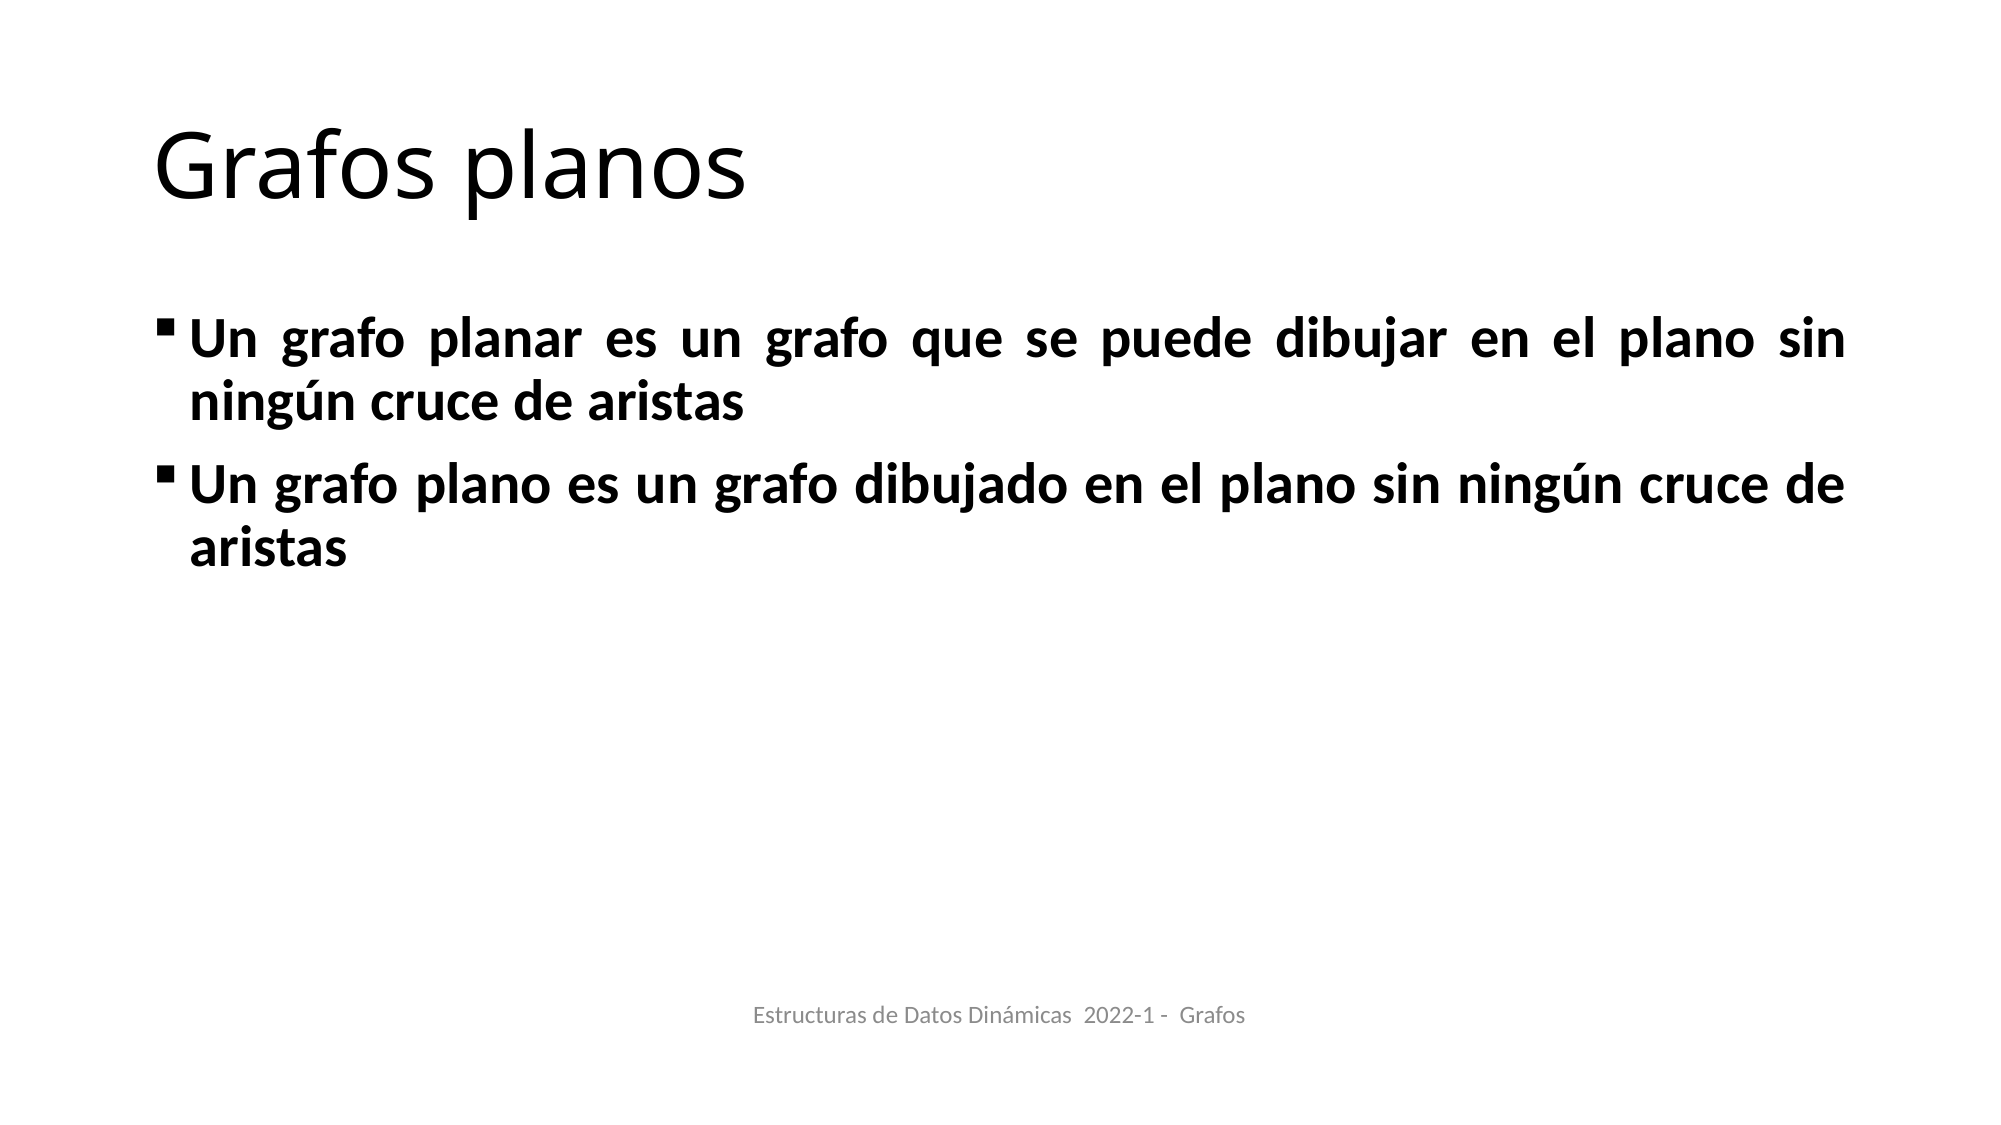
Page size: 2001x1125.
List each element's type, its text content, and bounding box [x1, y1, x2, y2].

title Grafos planos [137, 59, 1863, 278]
footer Estructuras de Datos Dinámicas 2022-1 - Grafos [662, 1014, 1338, 1044]
list Un grafo planar es un grafo que se puede dibujar en el plano sin ningún cruce de aristas Un grafo plano es un grafo dibujado en el plano sin ningún cruce de aristas [137, 299, 1863, 1014]
